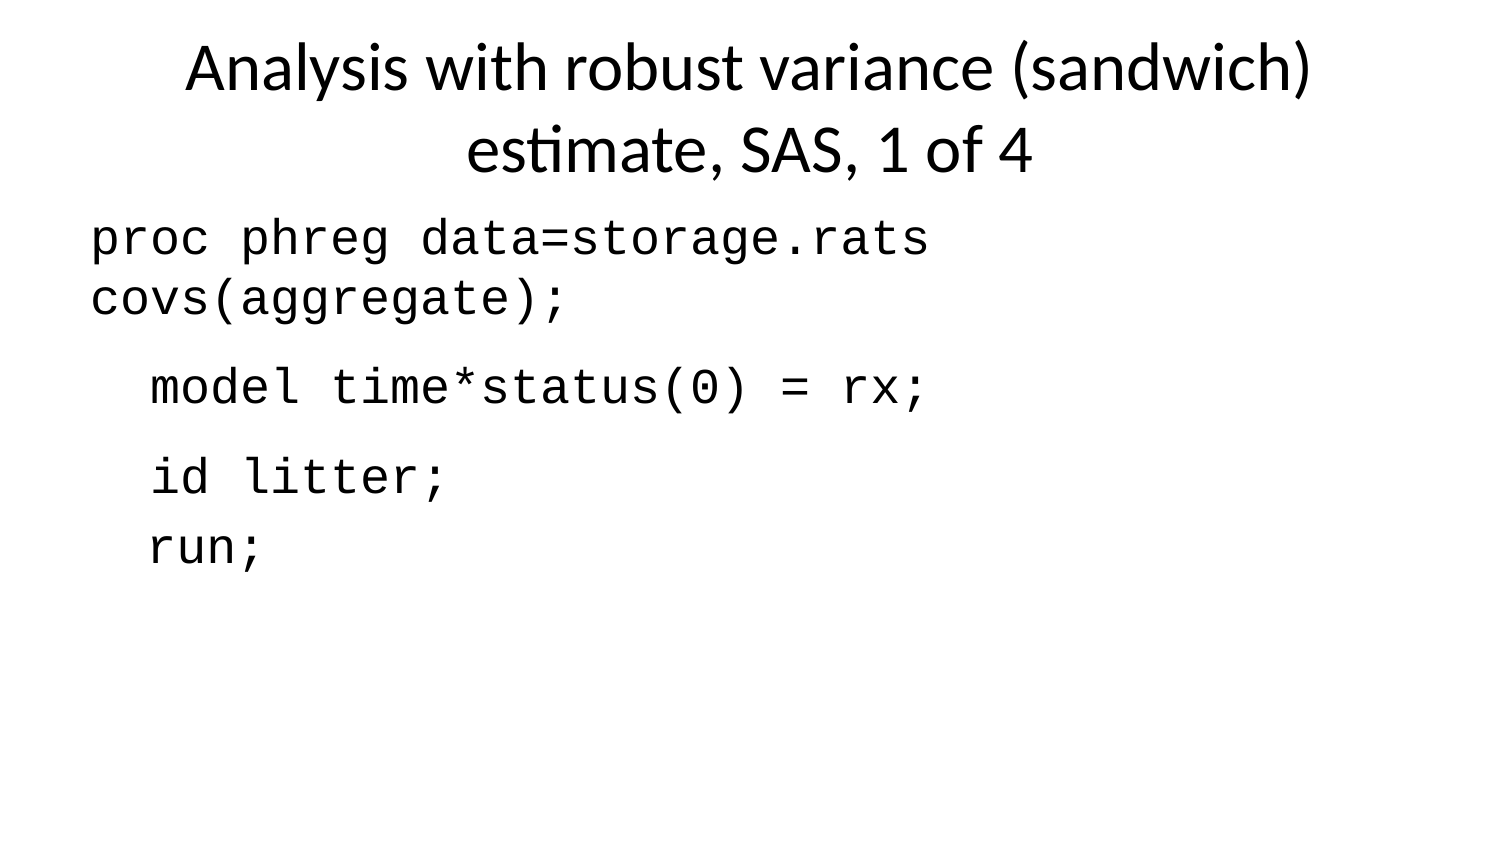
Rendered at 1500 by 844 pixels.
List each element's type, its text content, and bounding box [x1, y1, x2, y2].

list proc phreg data=storage.rats covs(aggregate); model time*status(0) = rx; id litter; run; [75, 196, 1425, 754]
title Analysis with robust variance (sandwich) estimate, SAS, 1 of 4 [75, 33, 1425, 175]
